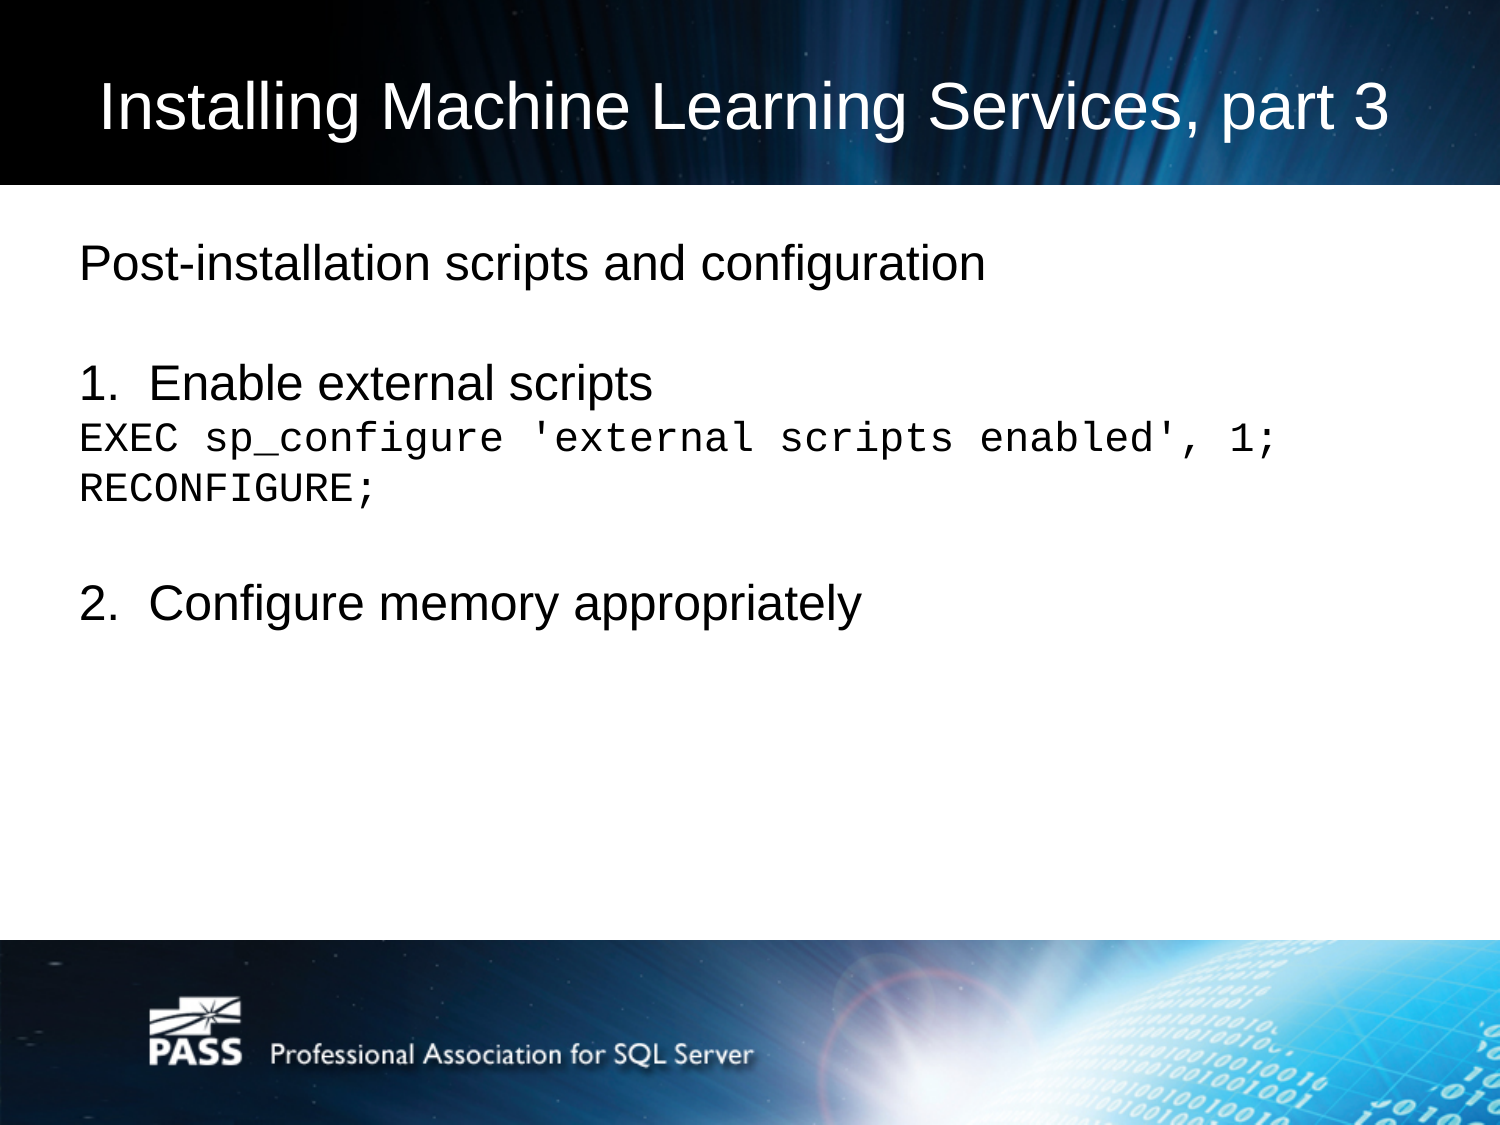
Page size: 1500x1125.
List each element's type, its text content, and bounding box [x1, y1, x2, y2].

list Post-installation scripts and configuration 1. Enable external scripts EXEC sp_configure 'external scripts enabled', 1; RECONFIGURE; 2. Configure memory appropriately [64, 222, 1482, 944]
picture [0, 940, 1500, 1125]
picture [0, 0, 1500, 185]
title Installing Machine Learning Services, part 3 [84, 9, 1482, 197]
